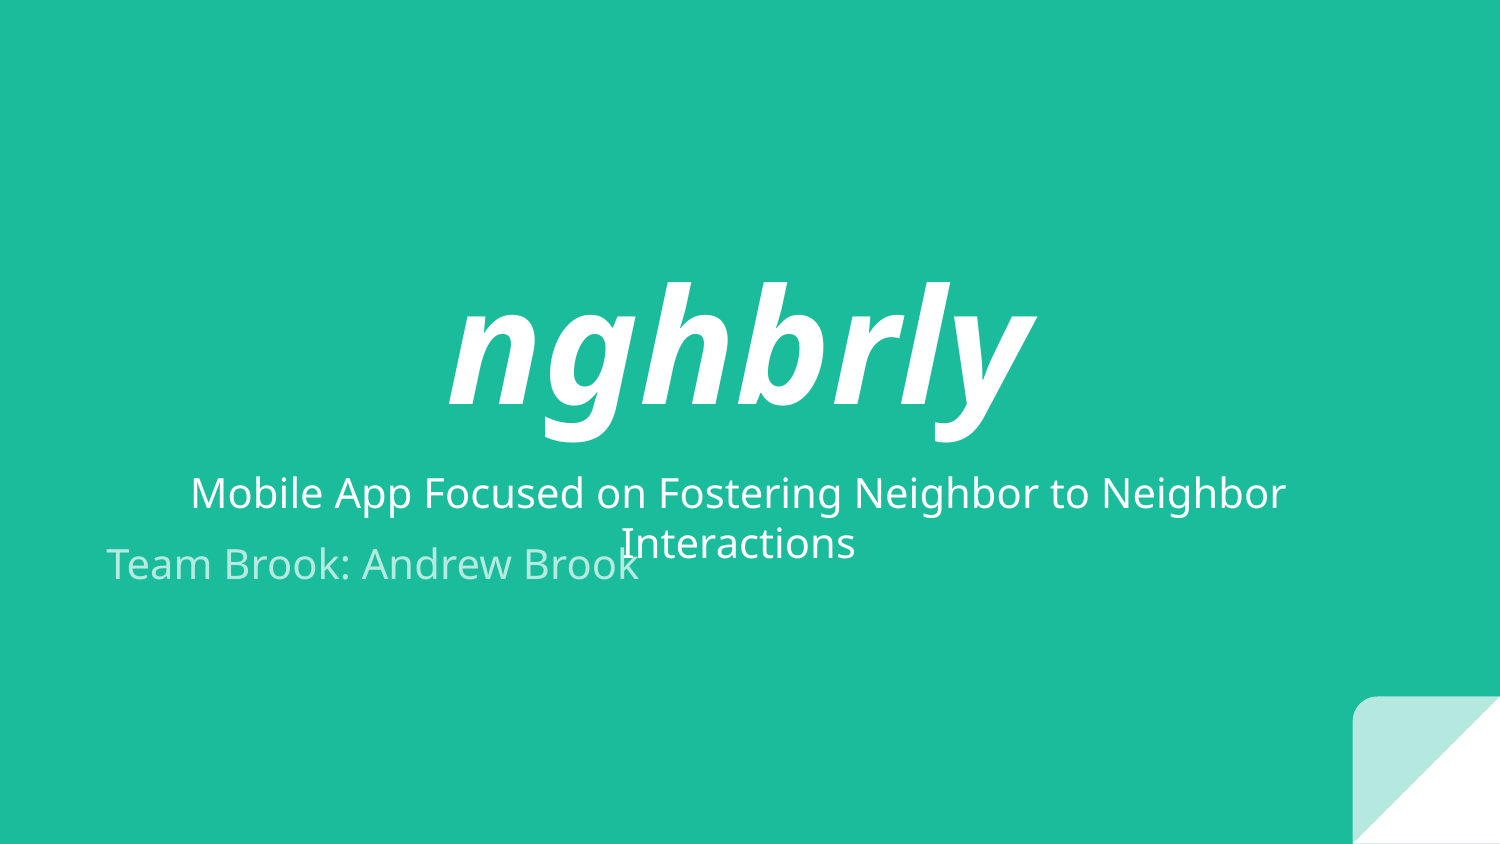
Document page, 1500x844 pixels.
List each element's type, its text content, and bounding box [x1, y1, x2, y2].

title nghbrly [64, 298, 1413, 452]
text_box Team Brook: Andrew Brook [91, 522, 711, 594]
subtitle Mobile App Focused on Fostering Neighbor to Neighbor Interactions [91, 451, 1386, 523]
